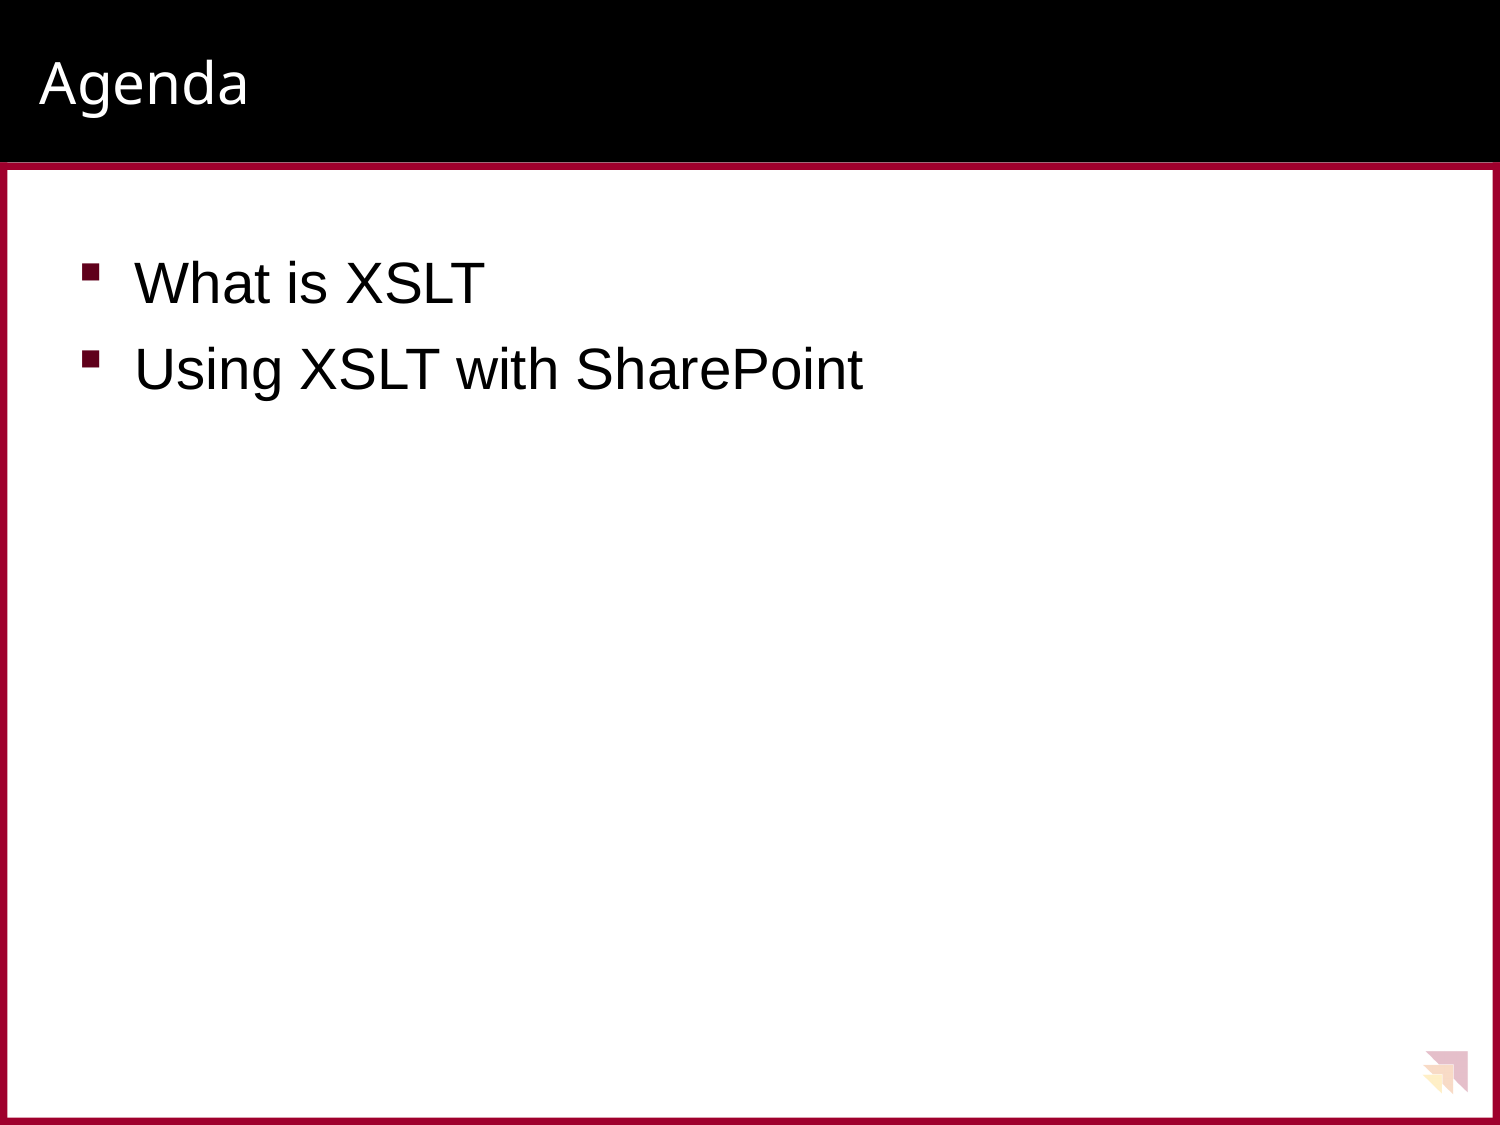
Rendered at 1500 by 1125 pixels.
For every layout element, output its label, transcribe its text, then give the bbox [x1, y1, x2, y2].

list What is XSLT Using XSLT with SharePoint [62, 237, 1438, 1088]
title Agenda [24, 12, 1438, 150]
